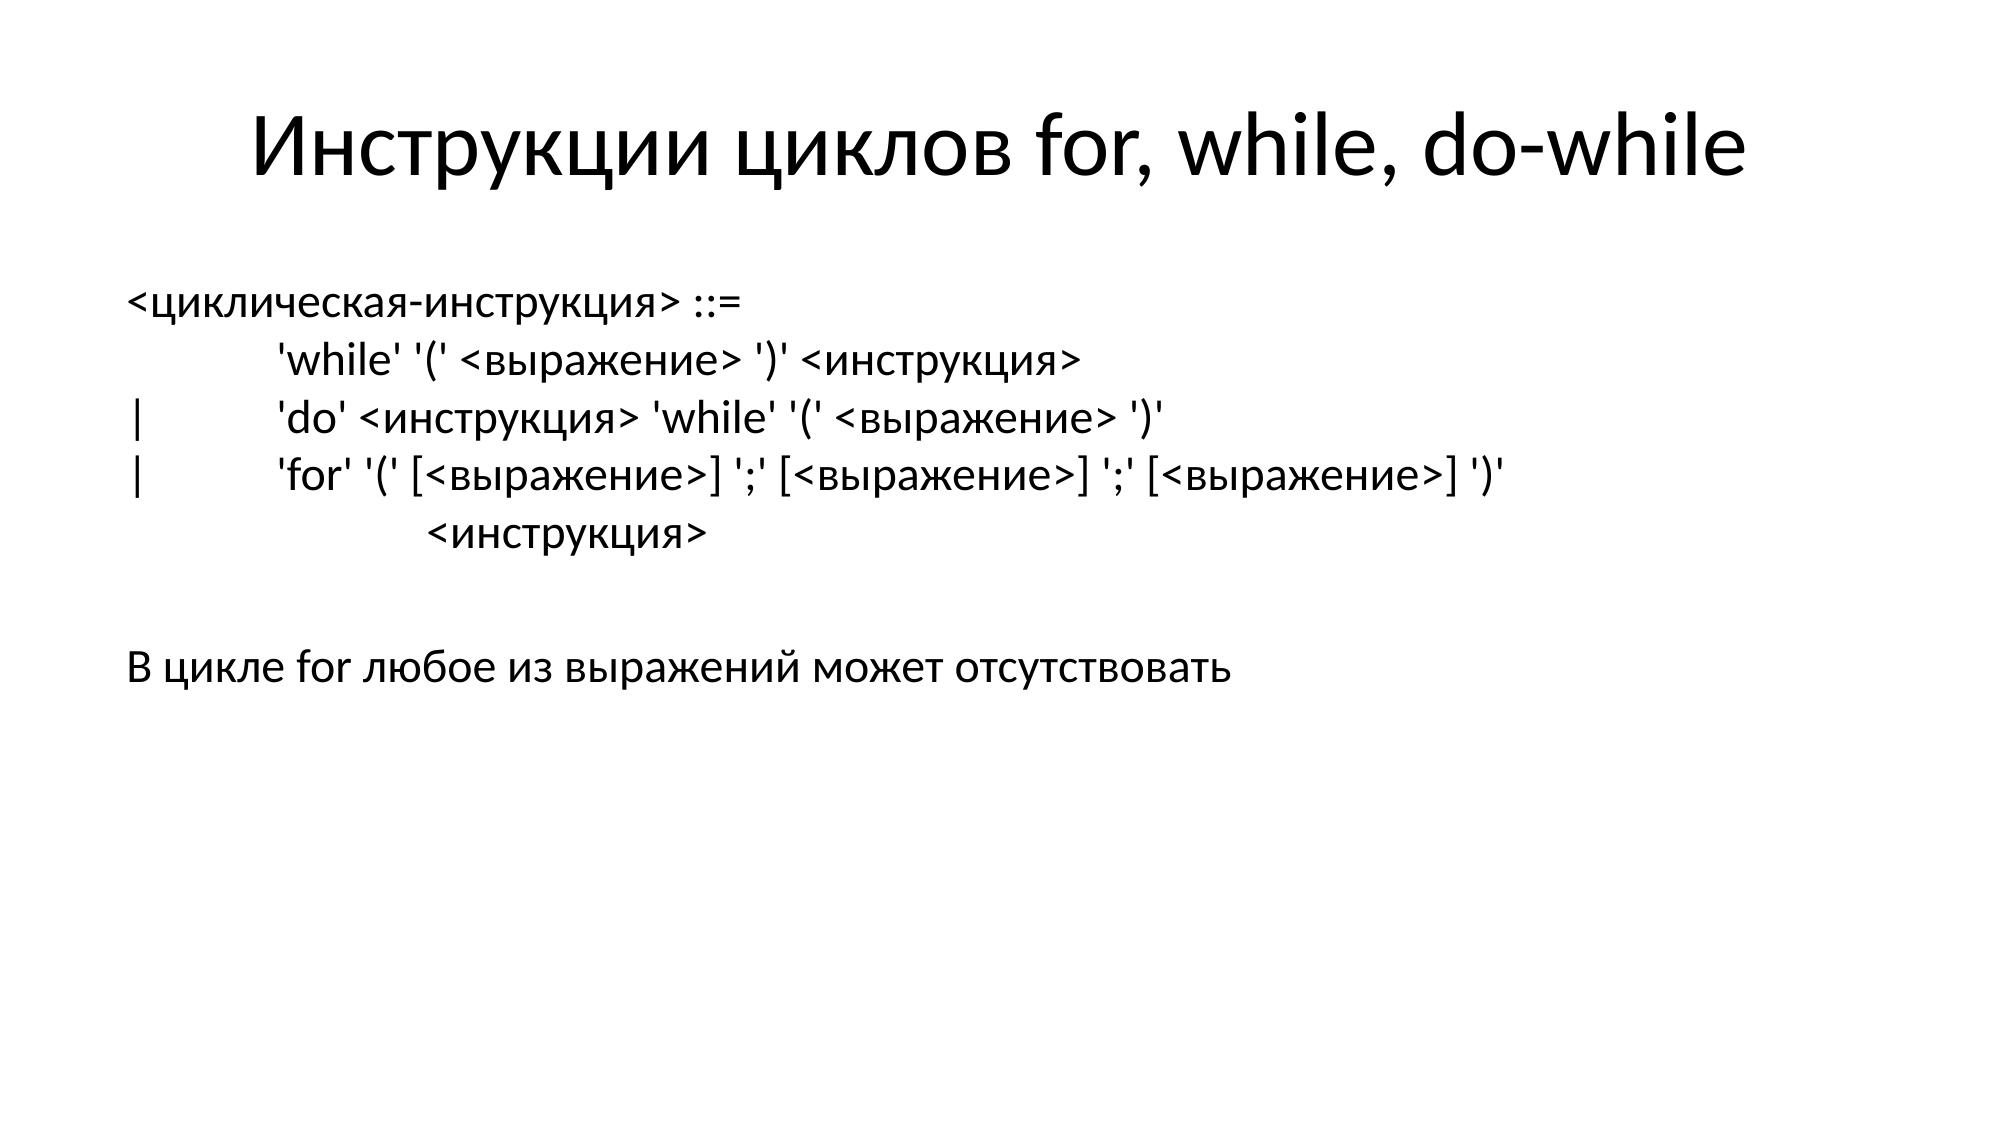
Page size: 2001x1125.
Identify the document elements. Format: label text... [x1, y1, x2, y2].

title Инструкции циклов for, while, do-while [99, 45, 1900, 233]
list <циклическая-инструкция> ::= 'while' '(' <выражение> ')' <инструкция> | 'do' <инструкция> 'while' '(' <выражение> ')' | 'for' '(' [<выражение>] ';' [<выражение>] ';' [<выражение>] ')' <инструкция> В цикле for любое из выражений может отсутствовать [99, 262, 1900, 1005]
